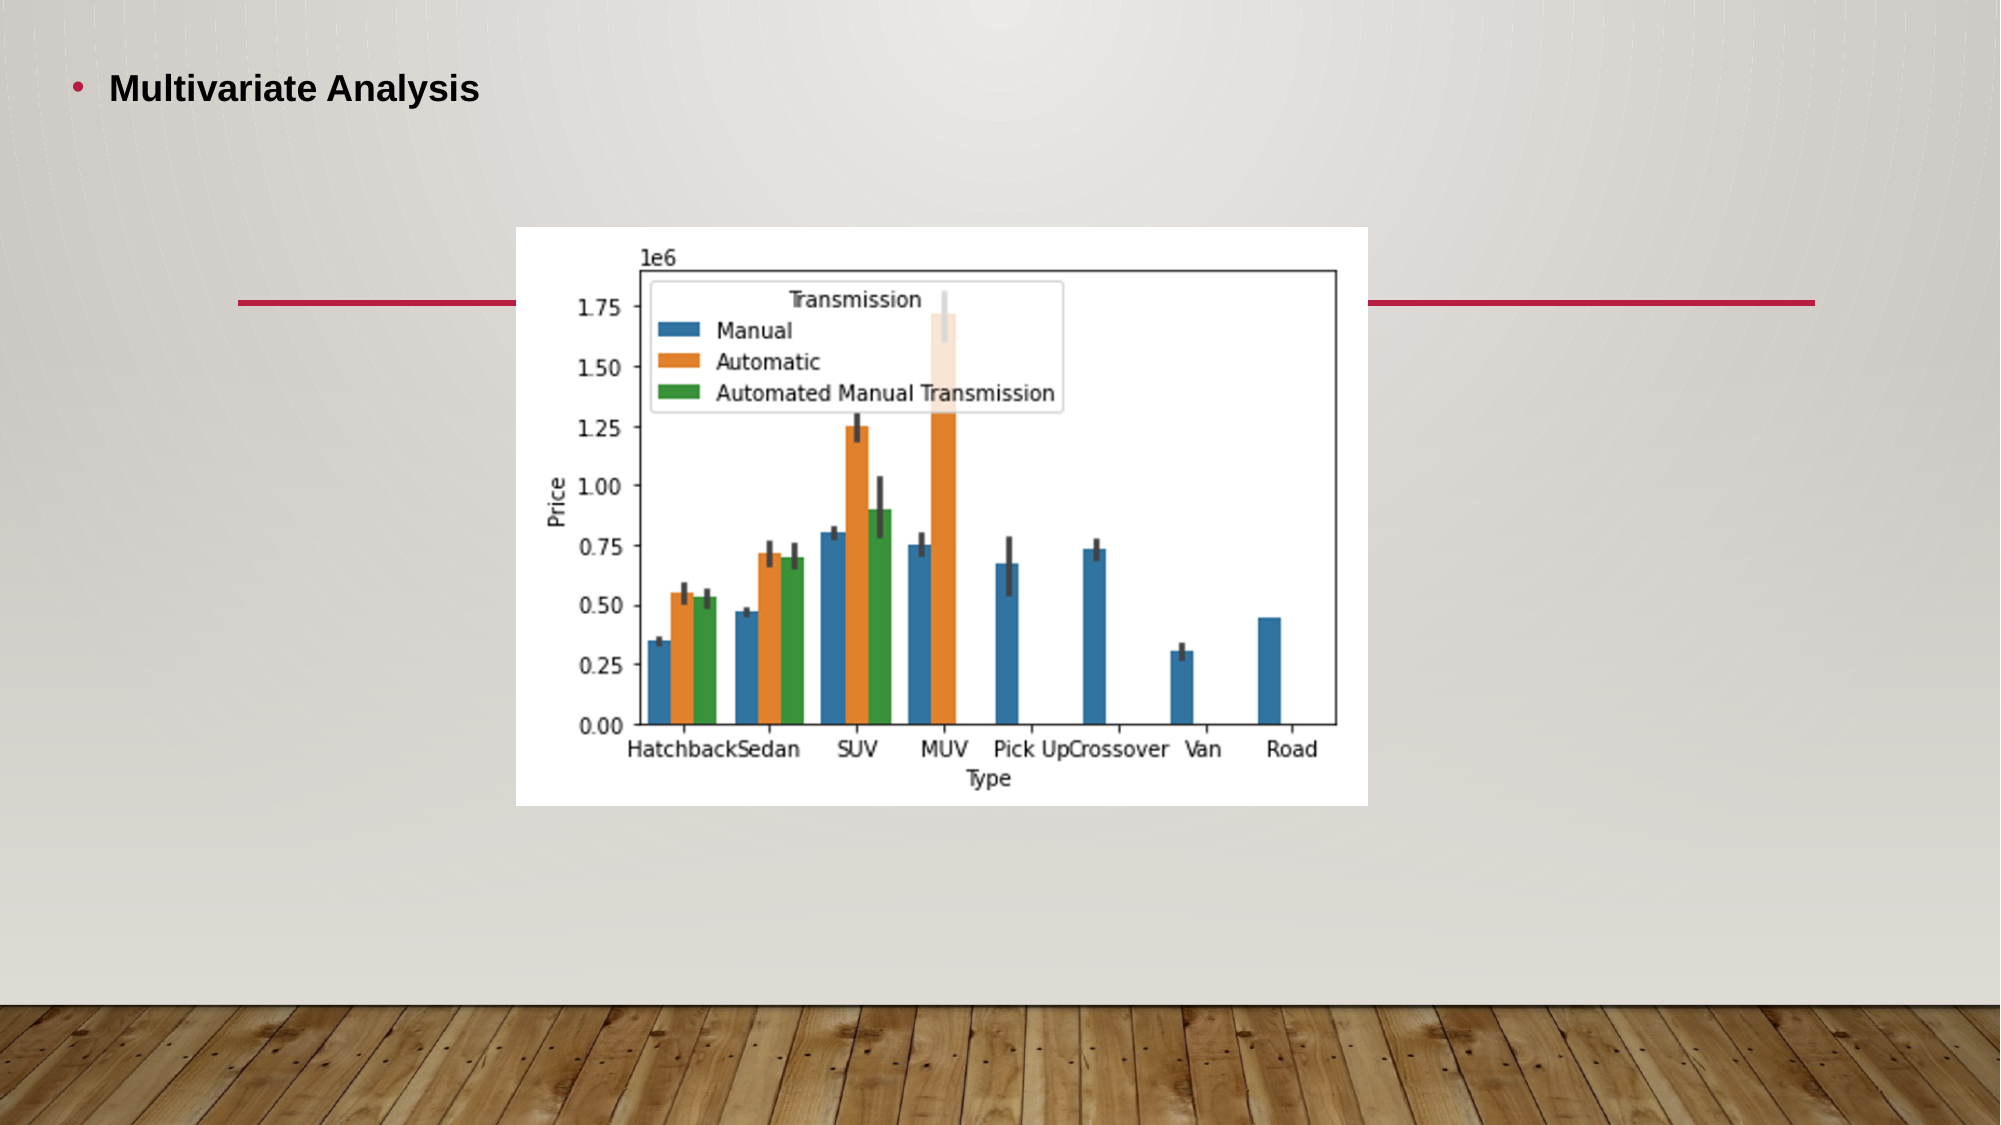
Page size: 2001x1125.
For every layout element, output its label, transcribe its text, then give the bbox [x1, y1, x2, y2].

picture [515, 226, 1368, 807]
picture [0, 1005, 2000, 1125]
list Multivariate Analysis [56, 47, 1952, 1079]
